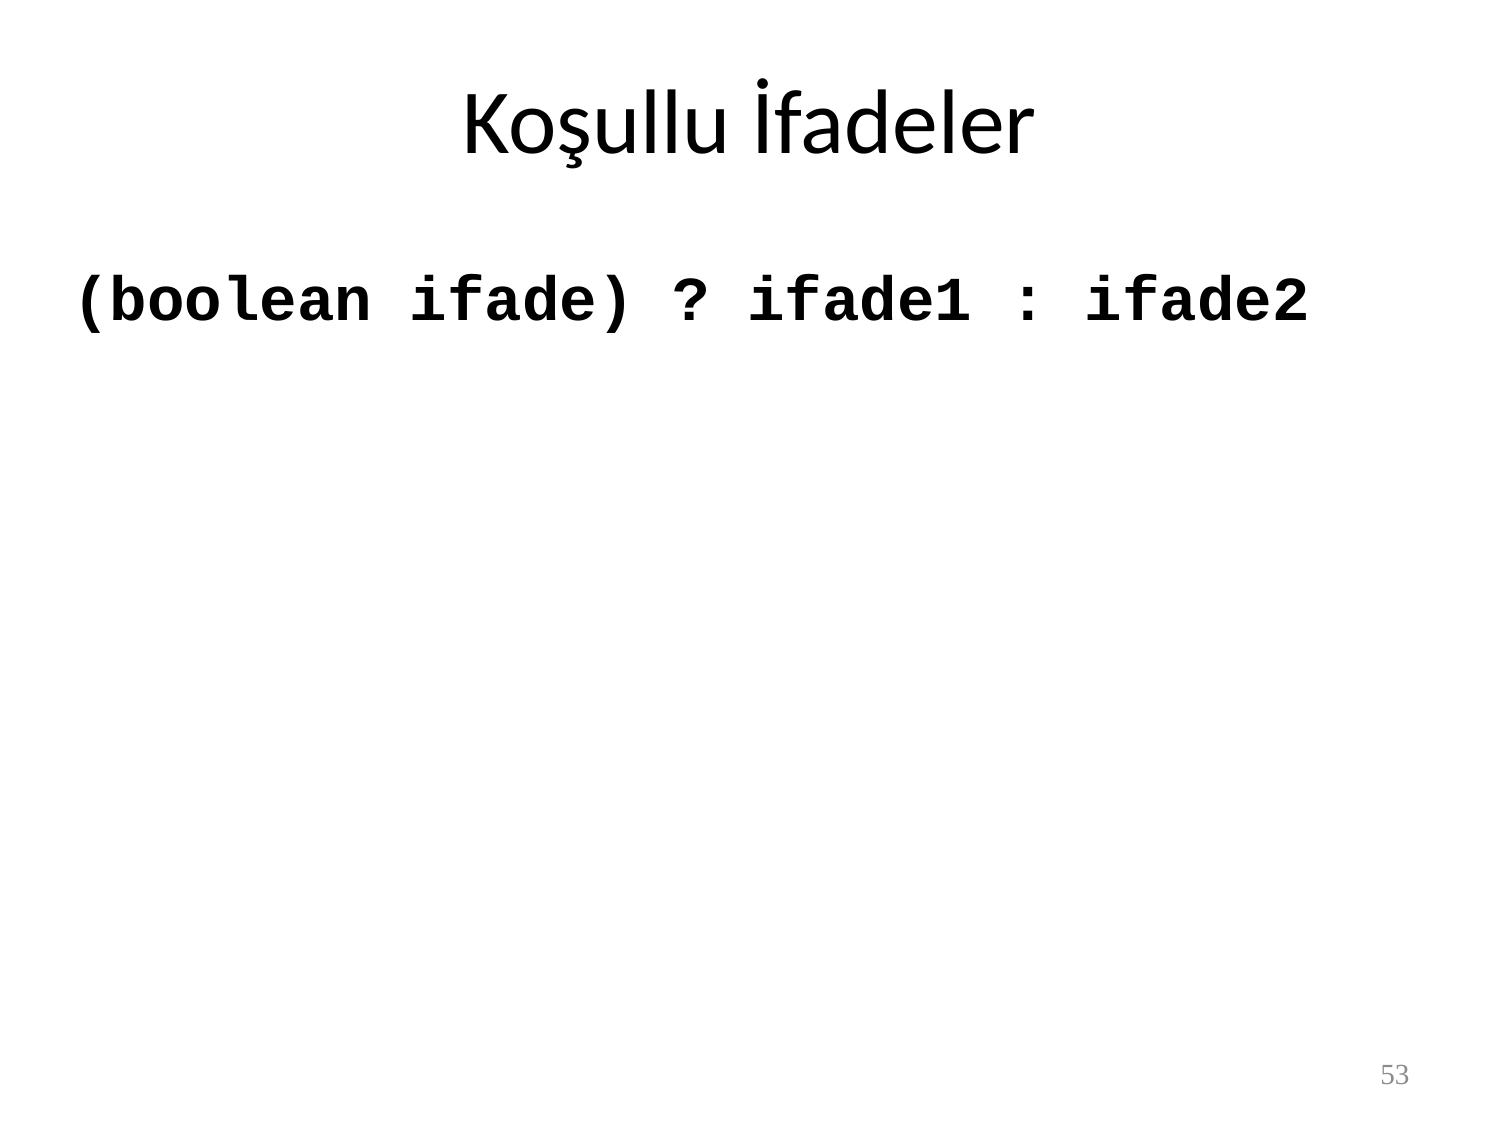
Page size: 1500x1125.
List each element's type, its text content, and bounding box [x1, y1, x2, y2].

title Koşullu İfadeler [112, 0, 1388, 235]
list (boolean ifade) ? ifade1 : ifade2 [57, 249, 1469, 405]
slide_number 53 [1074, 1042, 1425, 1103]
